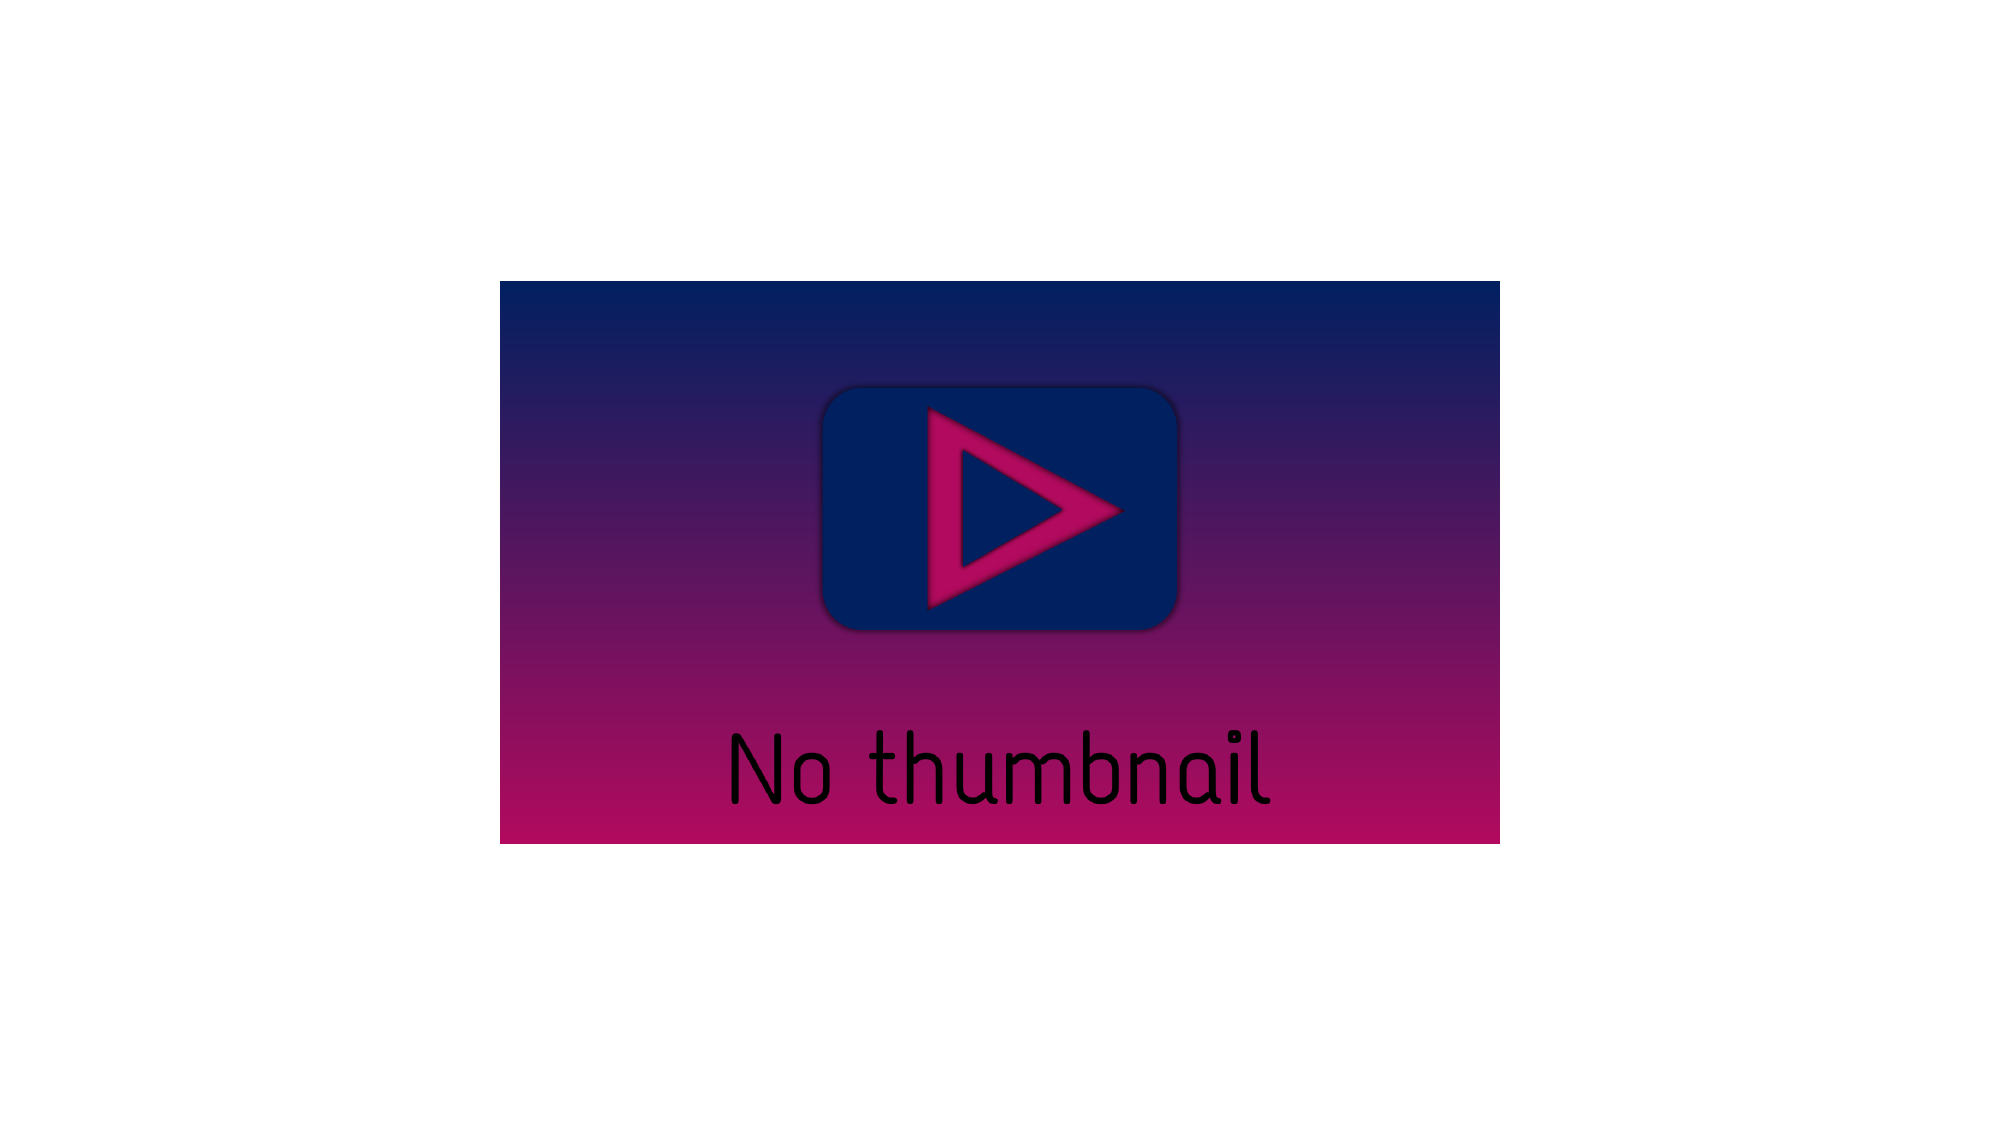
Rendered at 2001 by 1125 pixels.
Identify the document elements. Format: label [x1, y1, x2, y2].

text_box [499, 280, 1501, 845]
picture [812, 378, 1187, 639]
picture [666, 679, 1334, 844]
